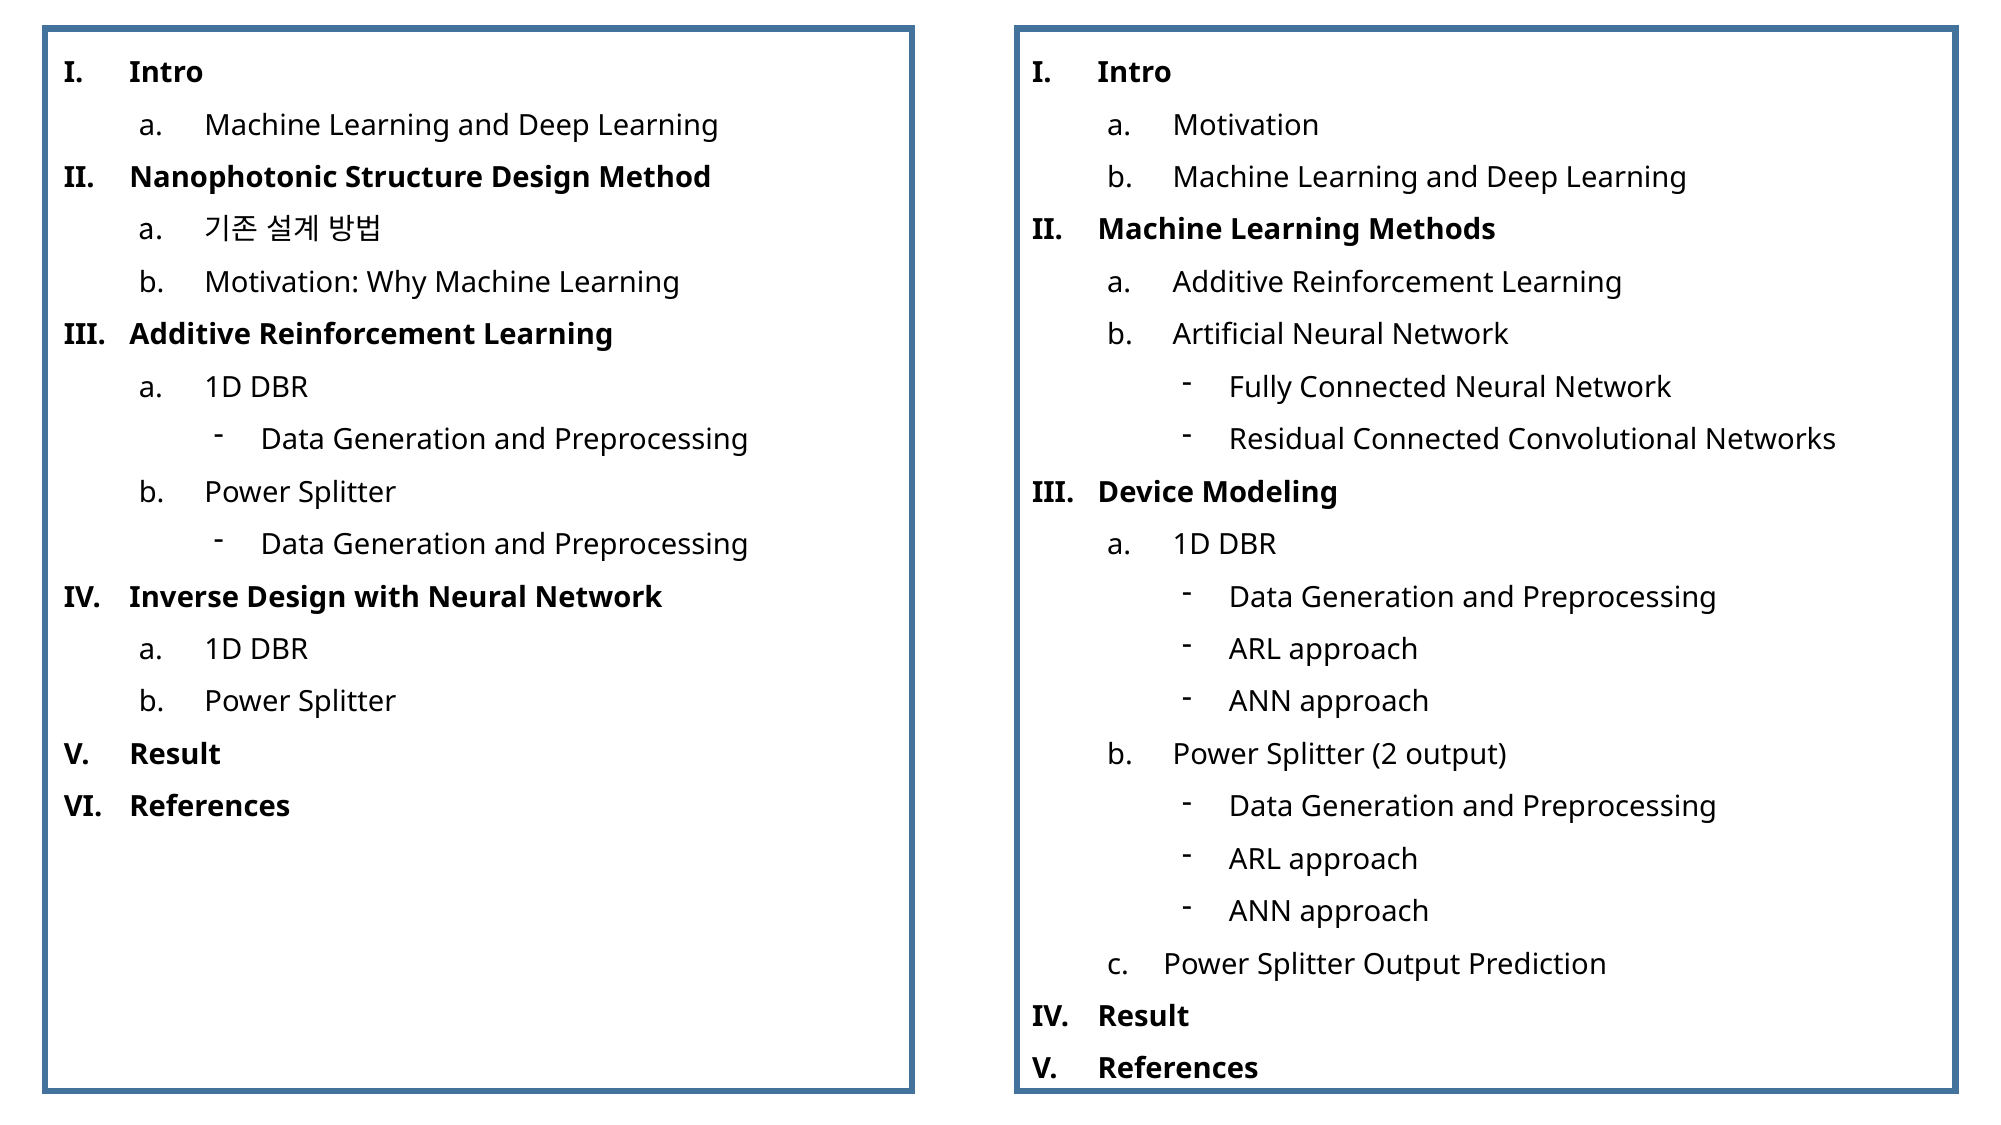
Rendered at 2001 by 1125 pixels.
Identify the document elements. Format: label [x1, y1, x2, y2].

text_box [1016, 28, 1956, 1092]
text_box [44, 28, 913, 1092]
